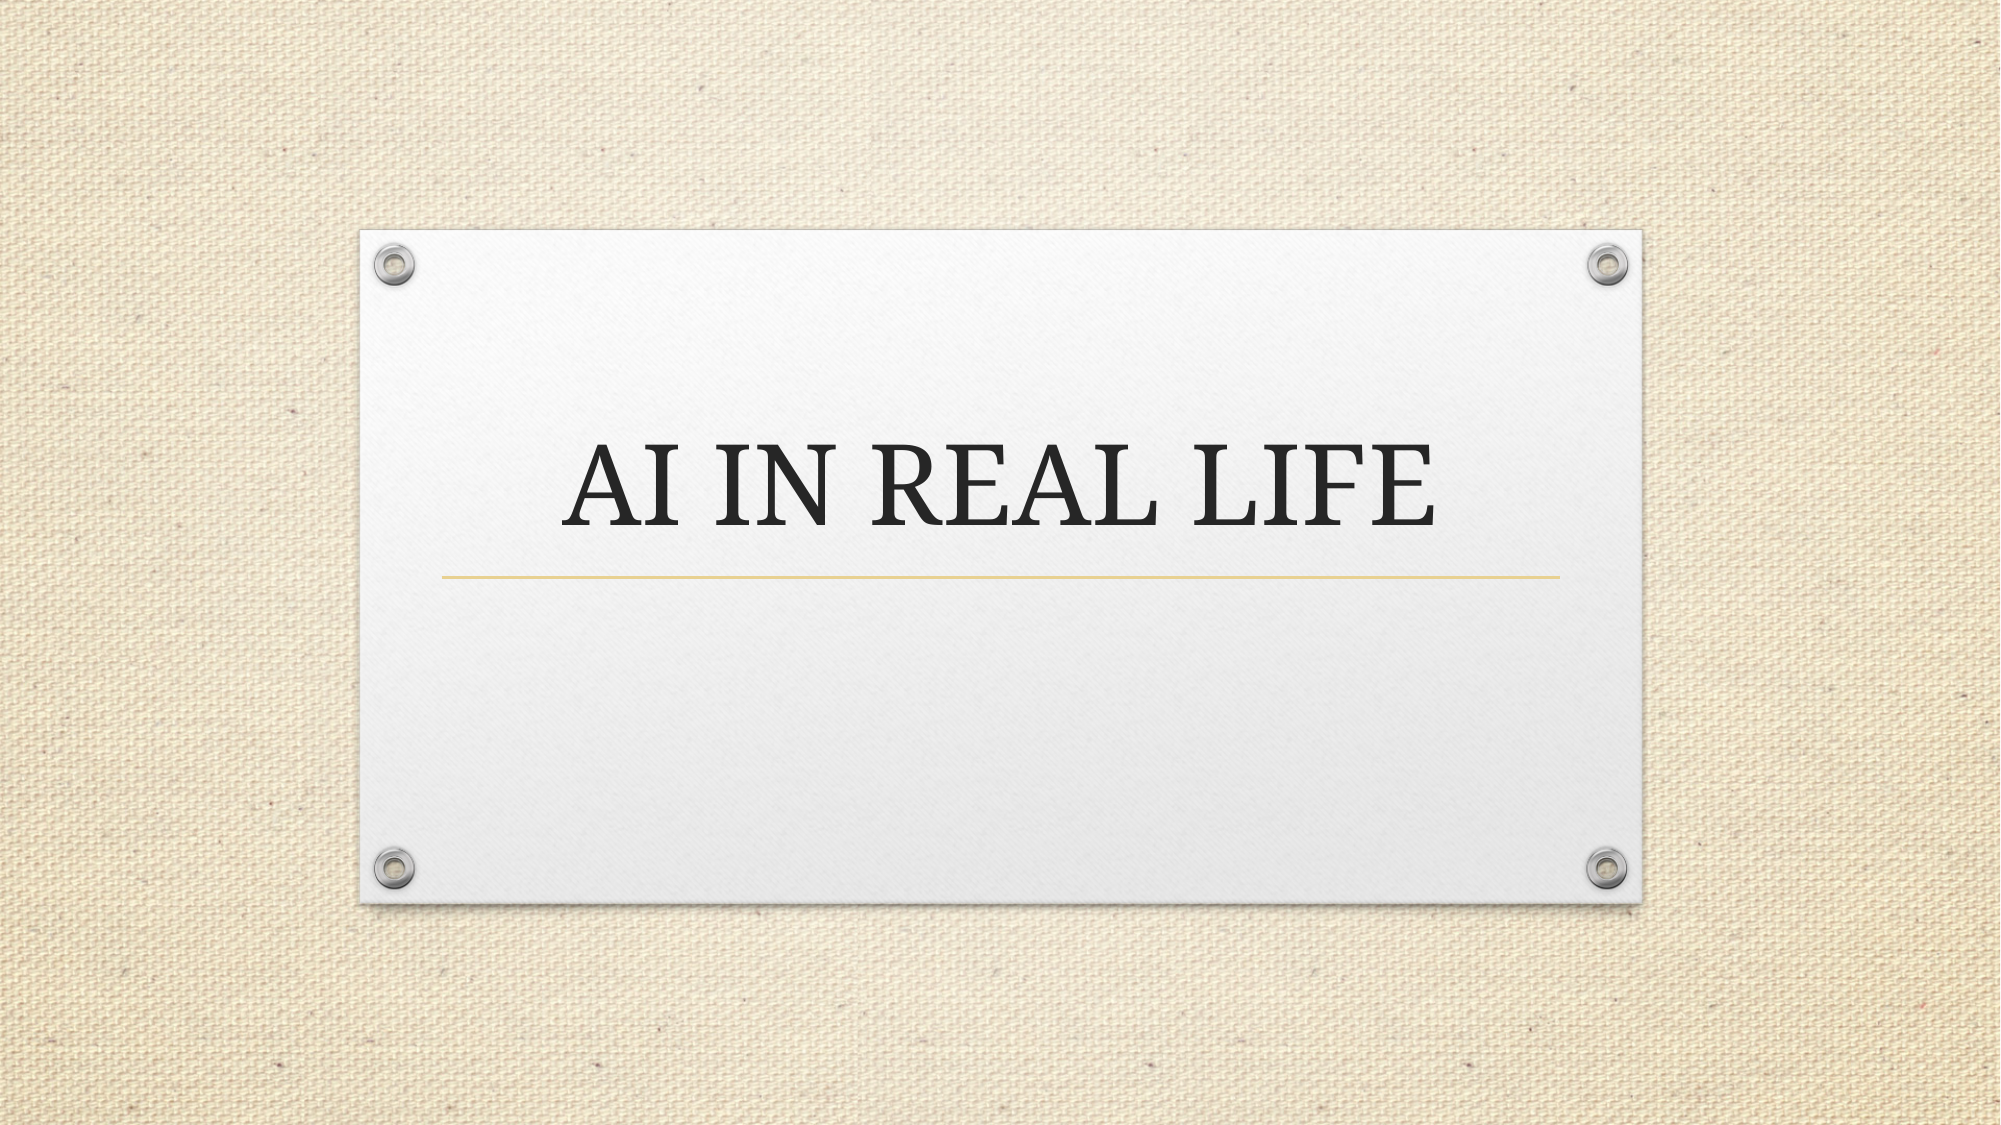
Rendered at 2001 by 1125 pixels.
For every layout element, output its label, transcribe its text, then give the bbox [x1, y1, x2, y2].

picture [0, 0, 2001, 1125]
title AI IN REAL LIFE [441, 306, 1560, 556]
